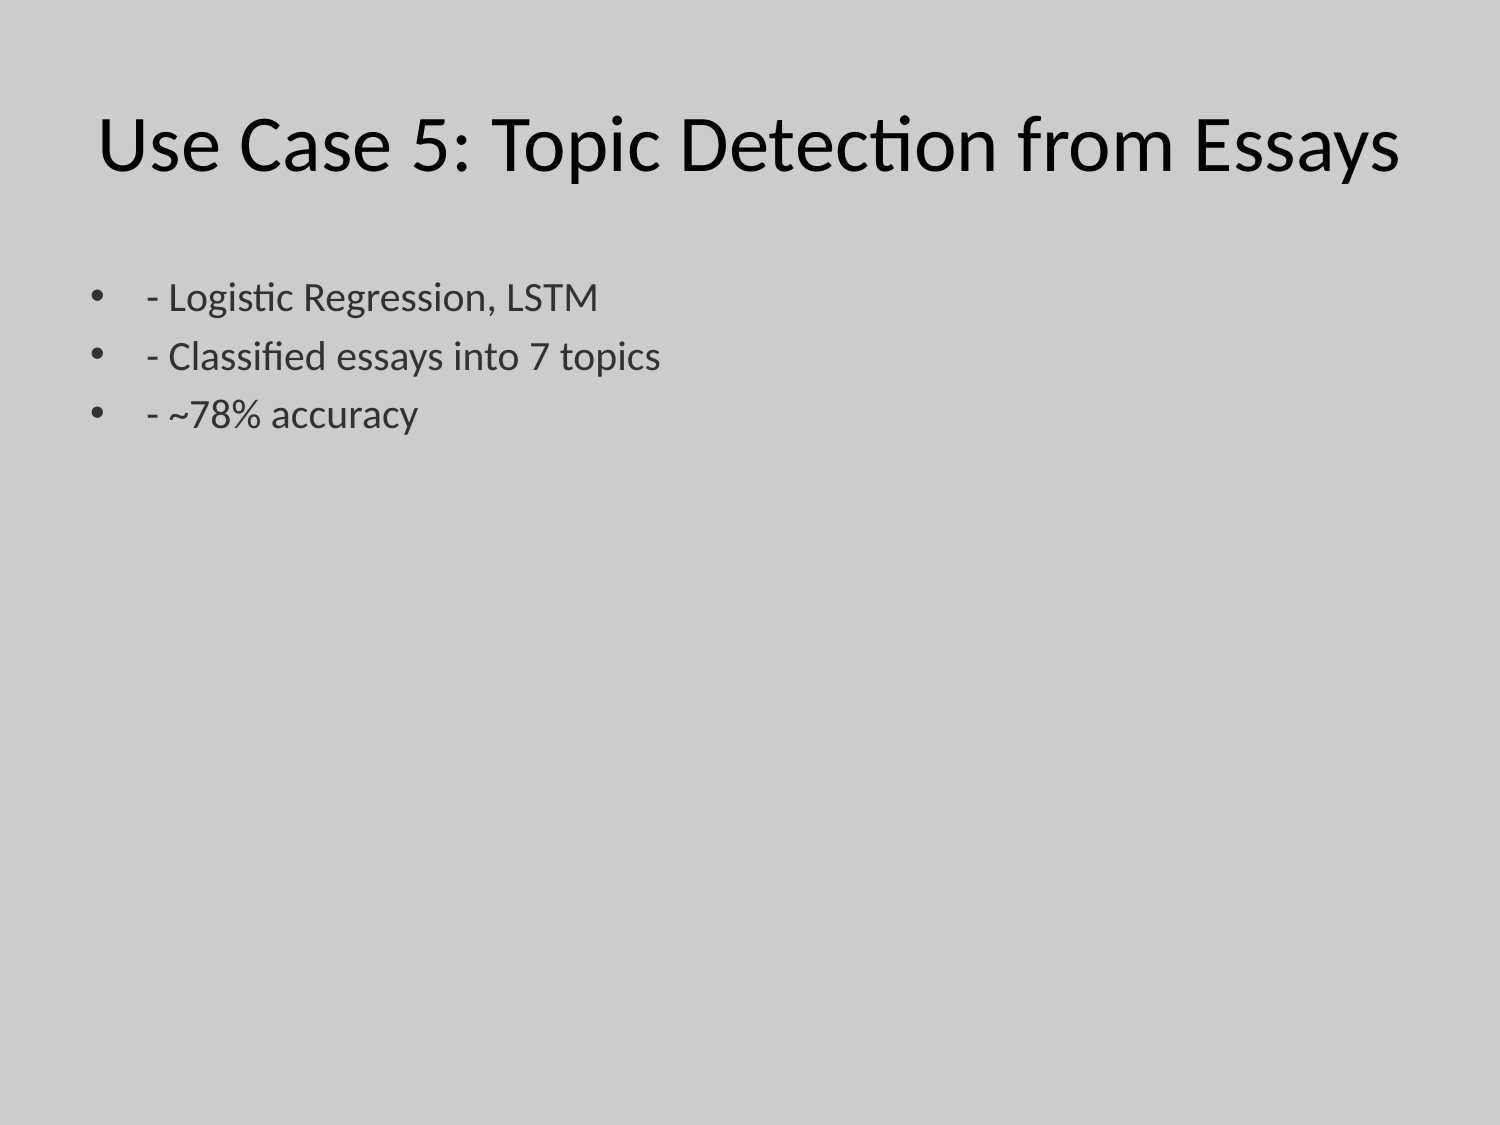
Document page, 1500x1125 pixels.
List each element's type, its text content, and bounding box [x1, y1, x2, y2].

title Use Case 5: Topic Detection from Essays [75, 45, 1425, 233]
list - Logistic Regression, LSTM - Classified essays into 7 topics - ~78% accuracy [75, 262, 1425, 1005]
